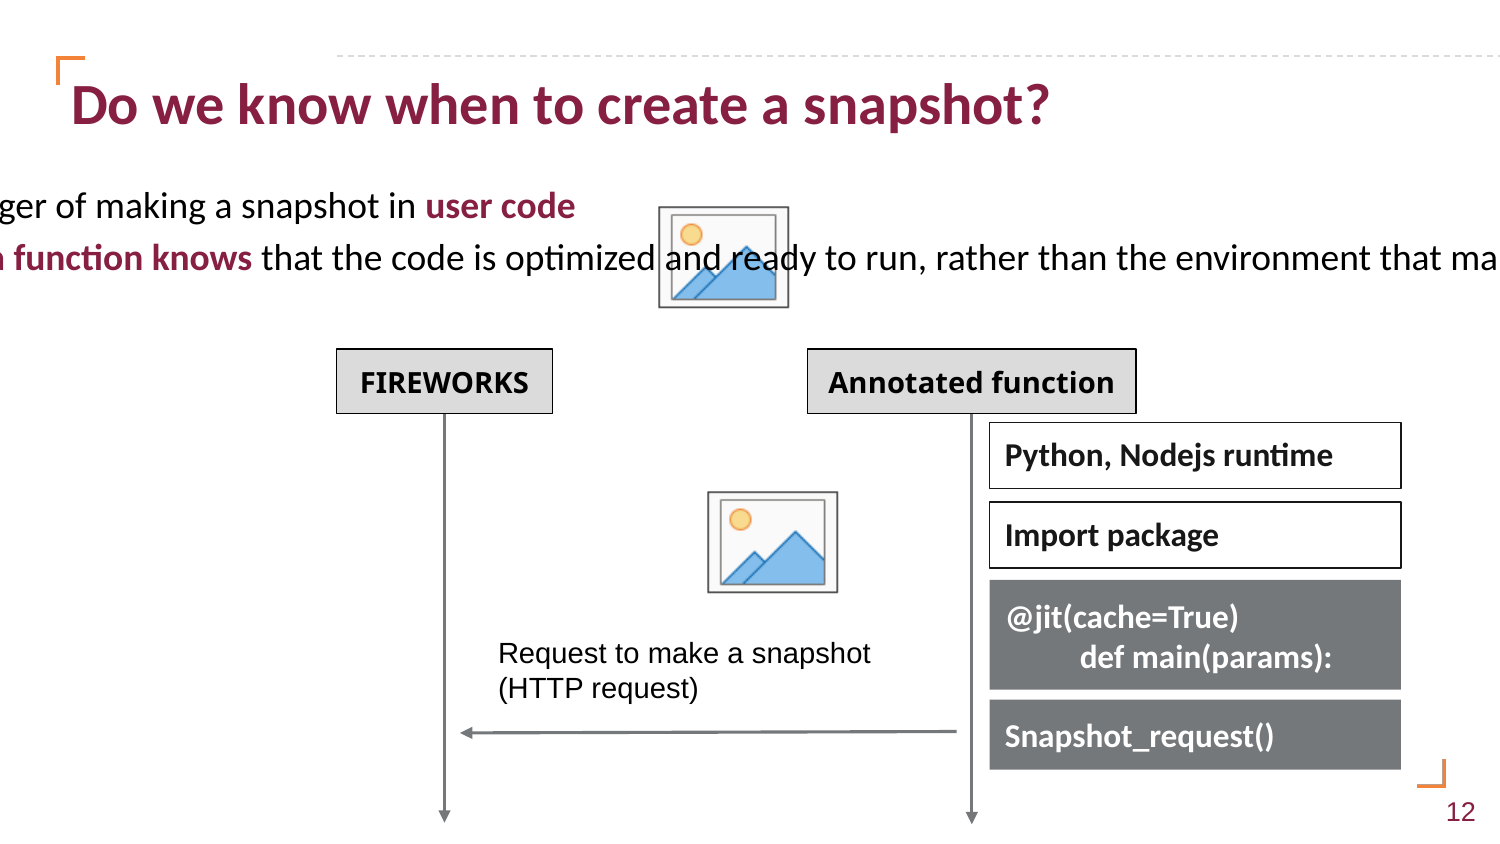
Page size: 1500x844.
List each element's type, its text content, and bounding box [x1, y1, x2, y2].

slide_number ‹#› [1400, 779, 1491, 844]
picture [57, 168, 1446, 824]
title Do we know when to create a snapshot? [56, 59, 1407, 144]
